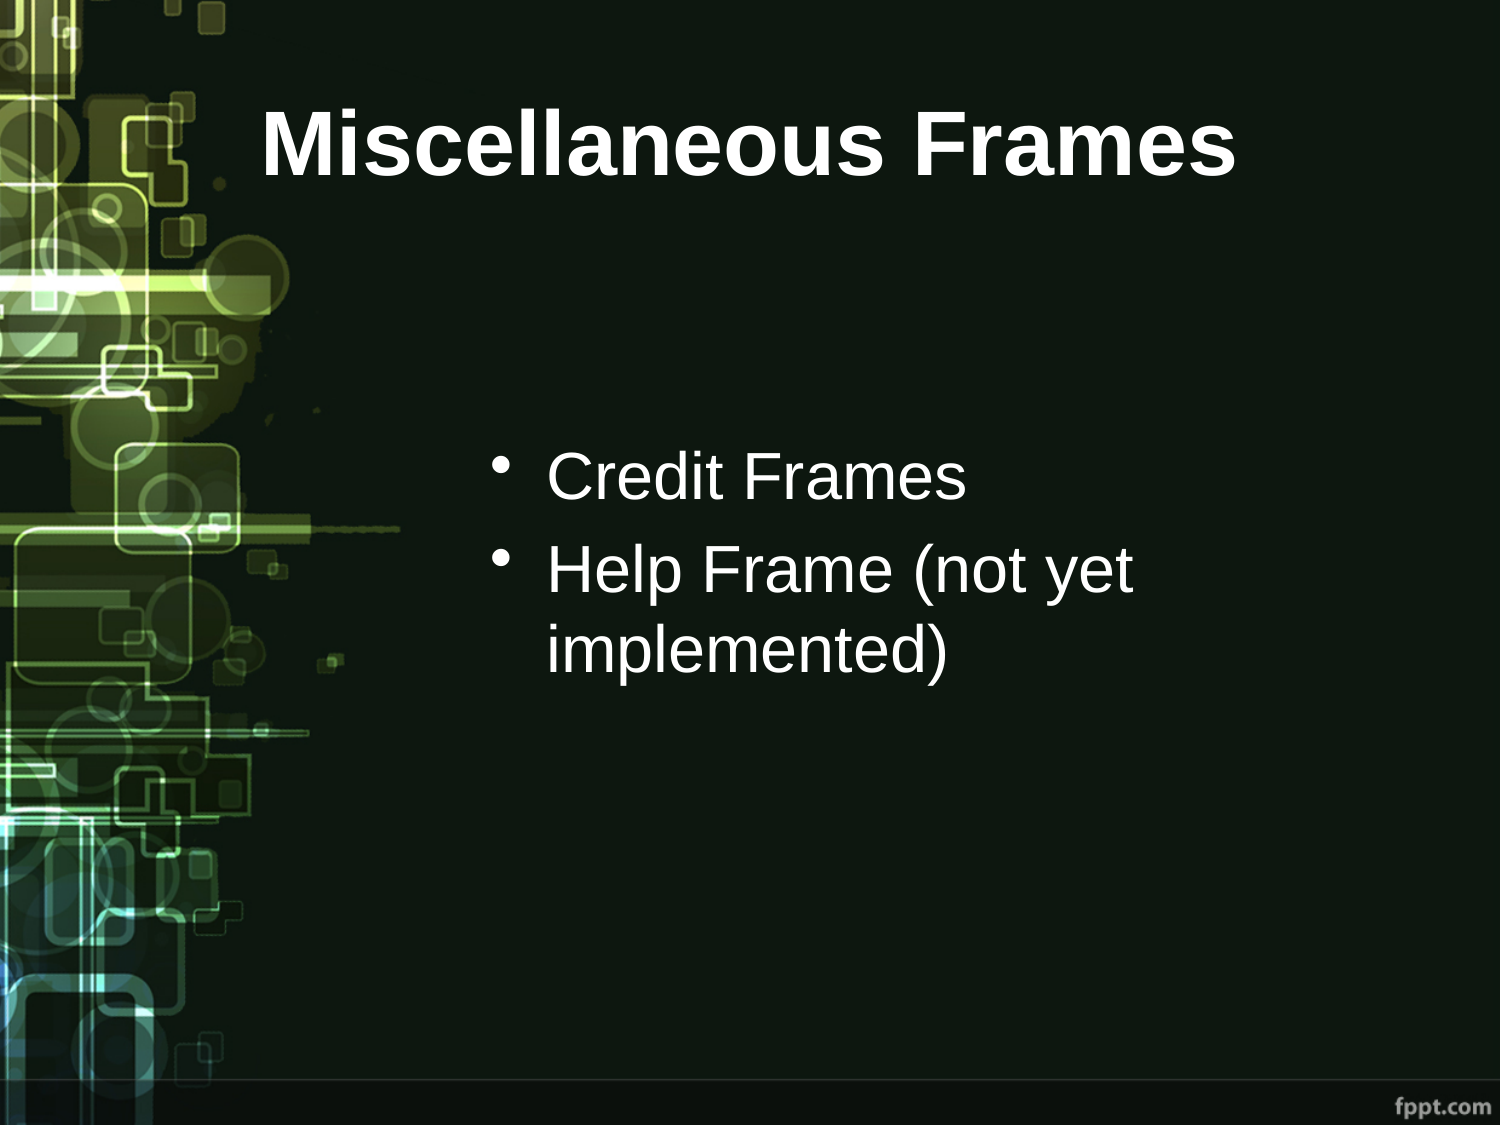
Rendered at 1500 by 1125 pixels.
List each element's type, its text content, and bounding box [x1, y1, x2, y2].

list Credit Frames Help Frame (not yet implemented) [474, 425, 1413, 700]
picture [0, 0, 1500, 1125]
title Miscellaneous Frames [75, 45, 1425, 233]
